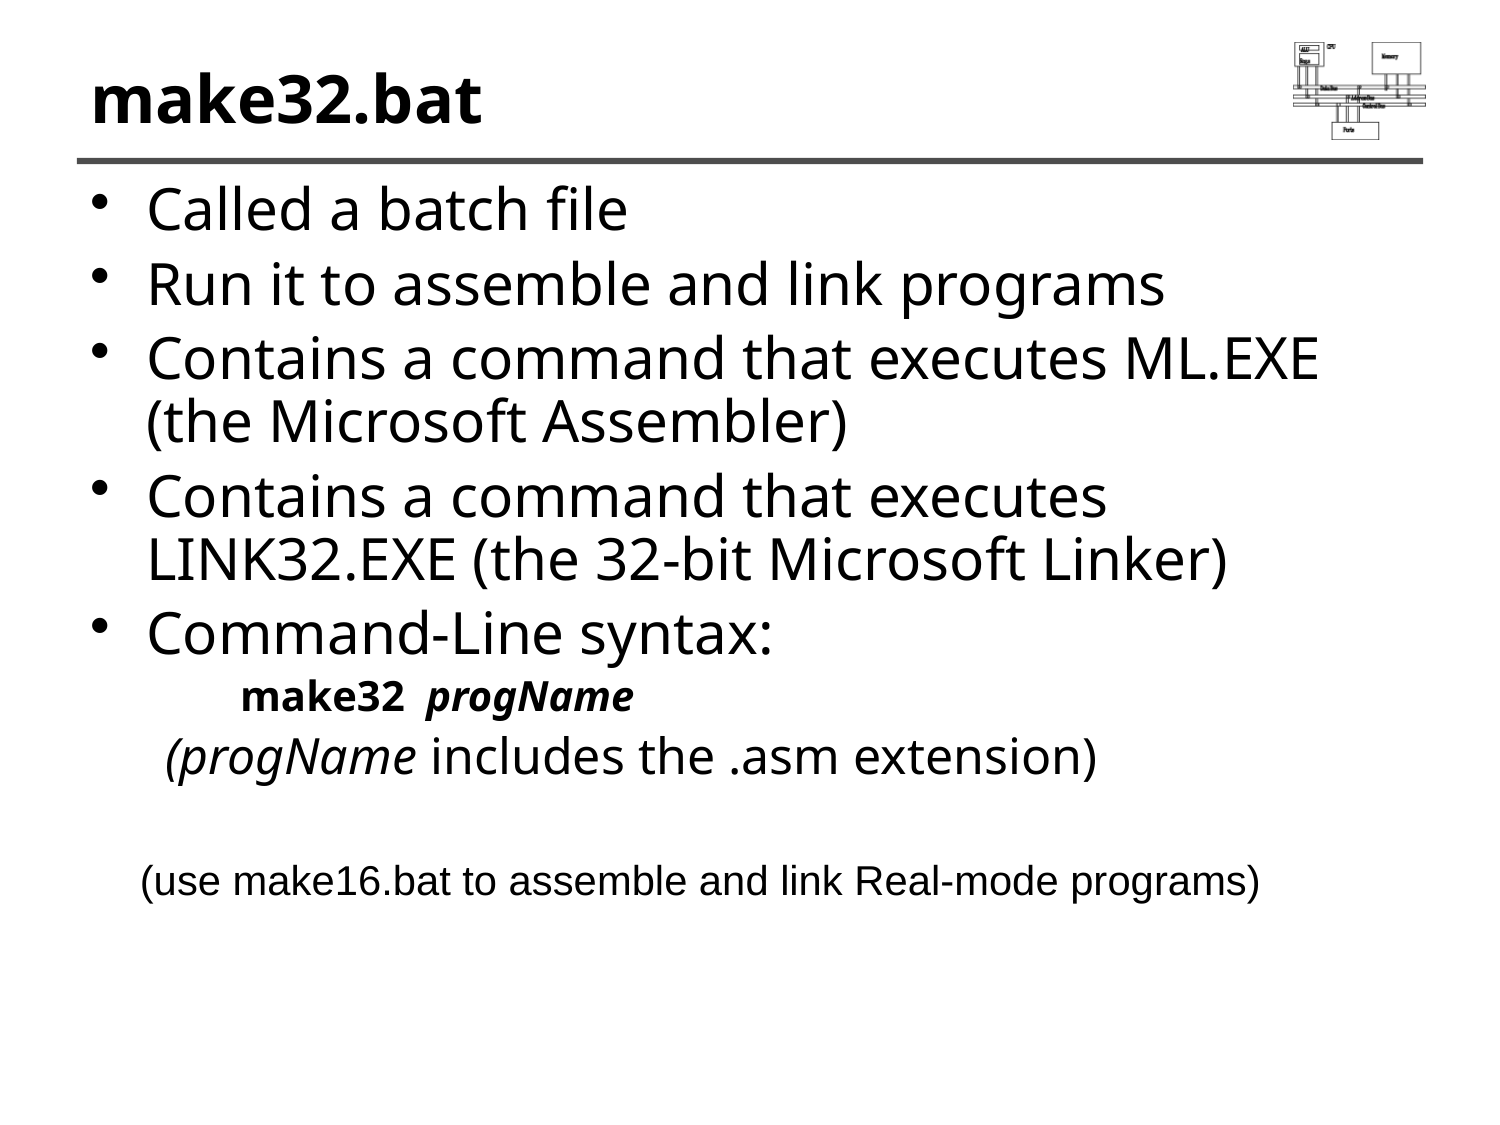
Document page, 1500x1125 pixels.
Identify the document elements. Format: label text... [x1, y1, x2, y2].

text_box (use make16.bat to assemble and link Real-mode programs) [124, 837, 1388, 928]
picture [1293, 42, 1430, 140]
list Called a batch file Run it to assemble and link programs Contains a command that executes ML.EXE (the Microsoft Assembler) Contains a command that executes LINK32.EXE (the 32-bit Microsoft Linker) Command-Line syntax: make32 progName (progName includes the .asm extension) [74, 172, 1426, 904]
title make32.bat [74, 44, 1426, 150]
